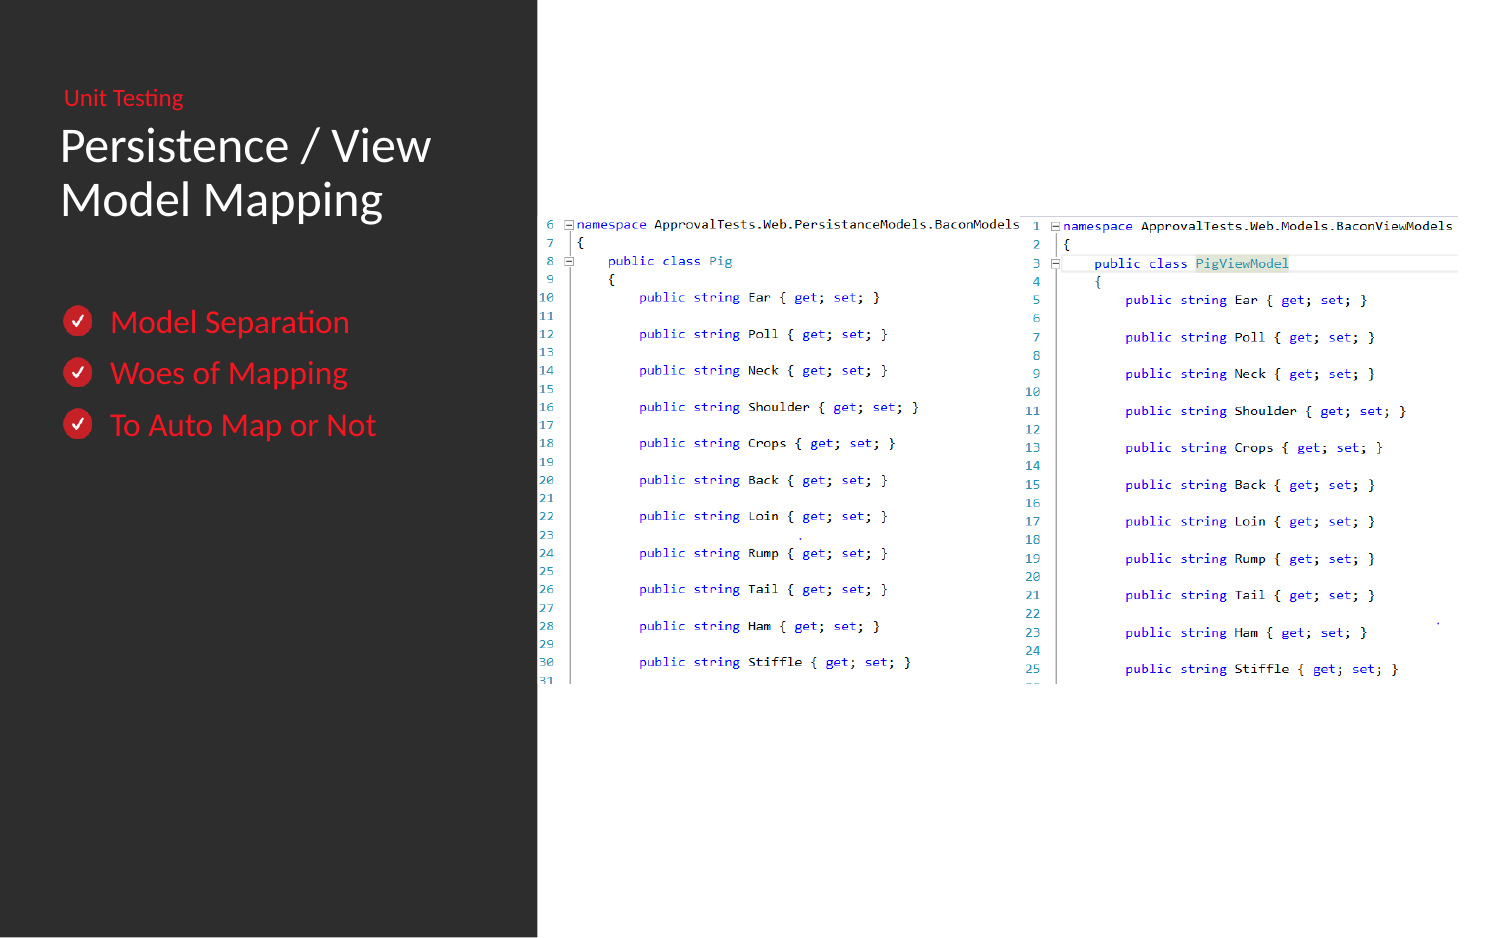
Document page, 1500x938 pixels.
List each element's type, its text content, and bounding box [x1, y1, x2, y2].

list Model Separation Woes of Mapping To Auto Map or Not [48, 216, 496, 893]
picture [63, 357, 92, 387]
picture [537, 216, 1458, 684]
title Persistence / View Model Mapping [44, 111, 494, 208]
list Unit Testing [49, 77, 491, 165]
picture [63, 305, 92, 336]
picture [63, 408, 92, 439]
